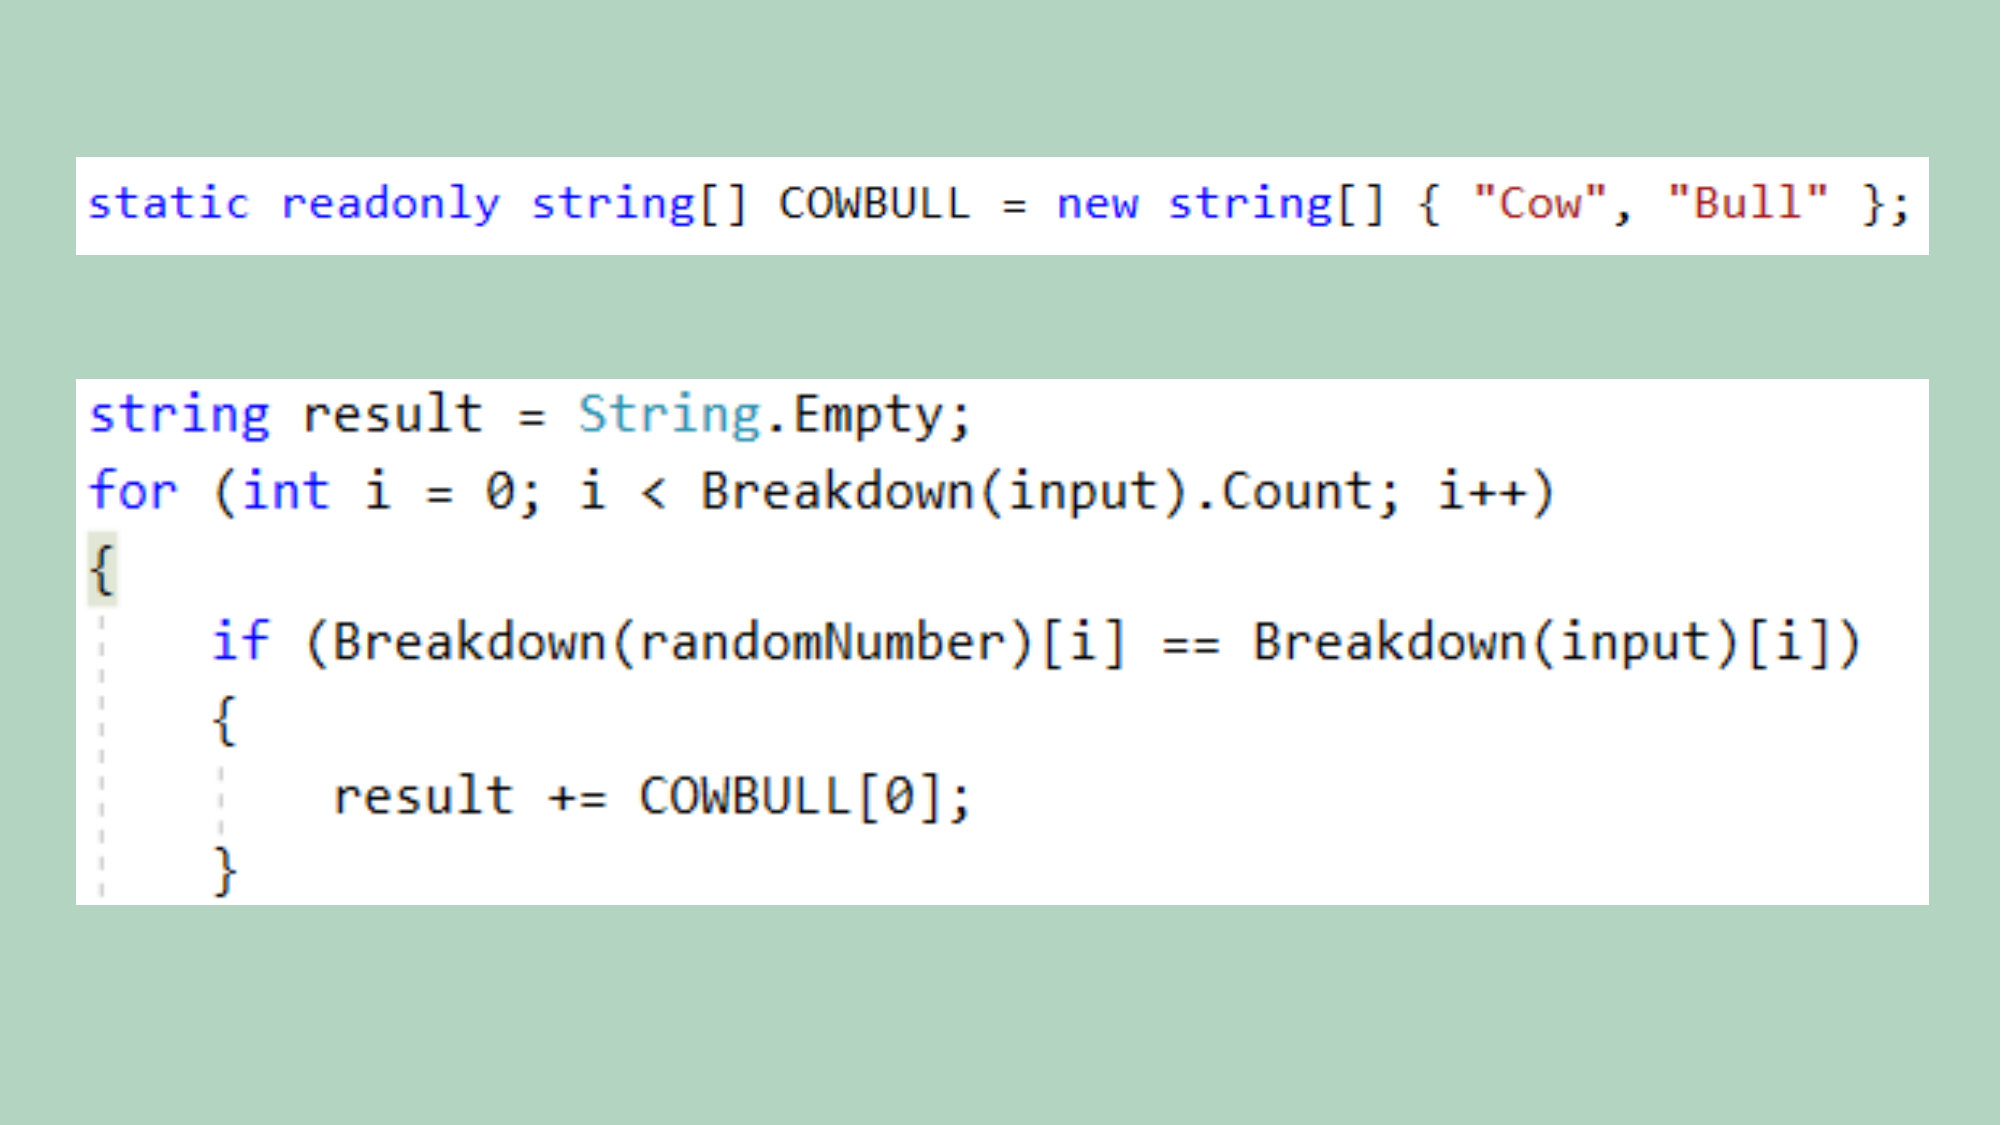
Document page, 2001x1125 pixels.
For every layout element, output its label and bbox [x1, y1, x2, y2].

picture [76, 157, 1929, 255]
picture [76, 379, 1929, 905]
